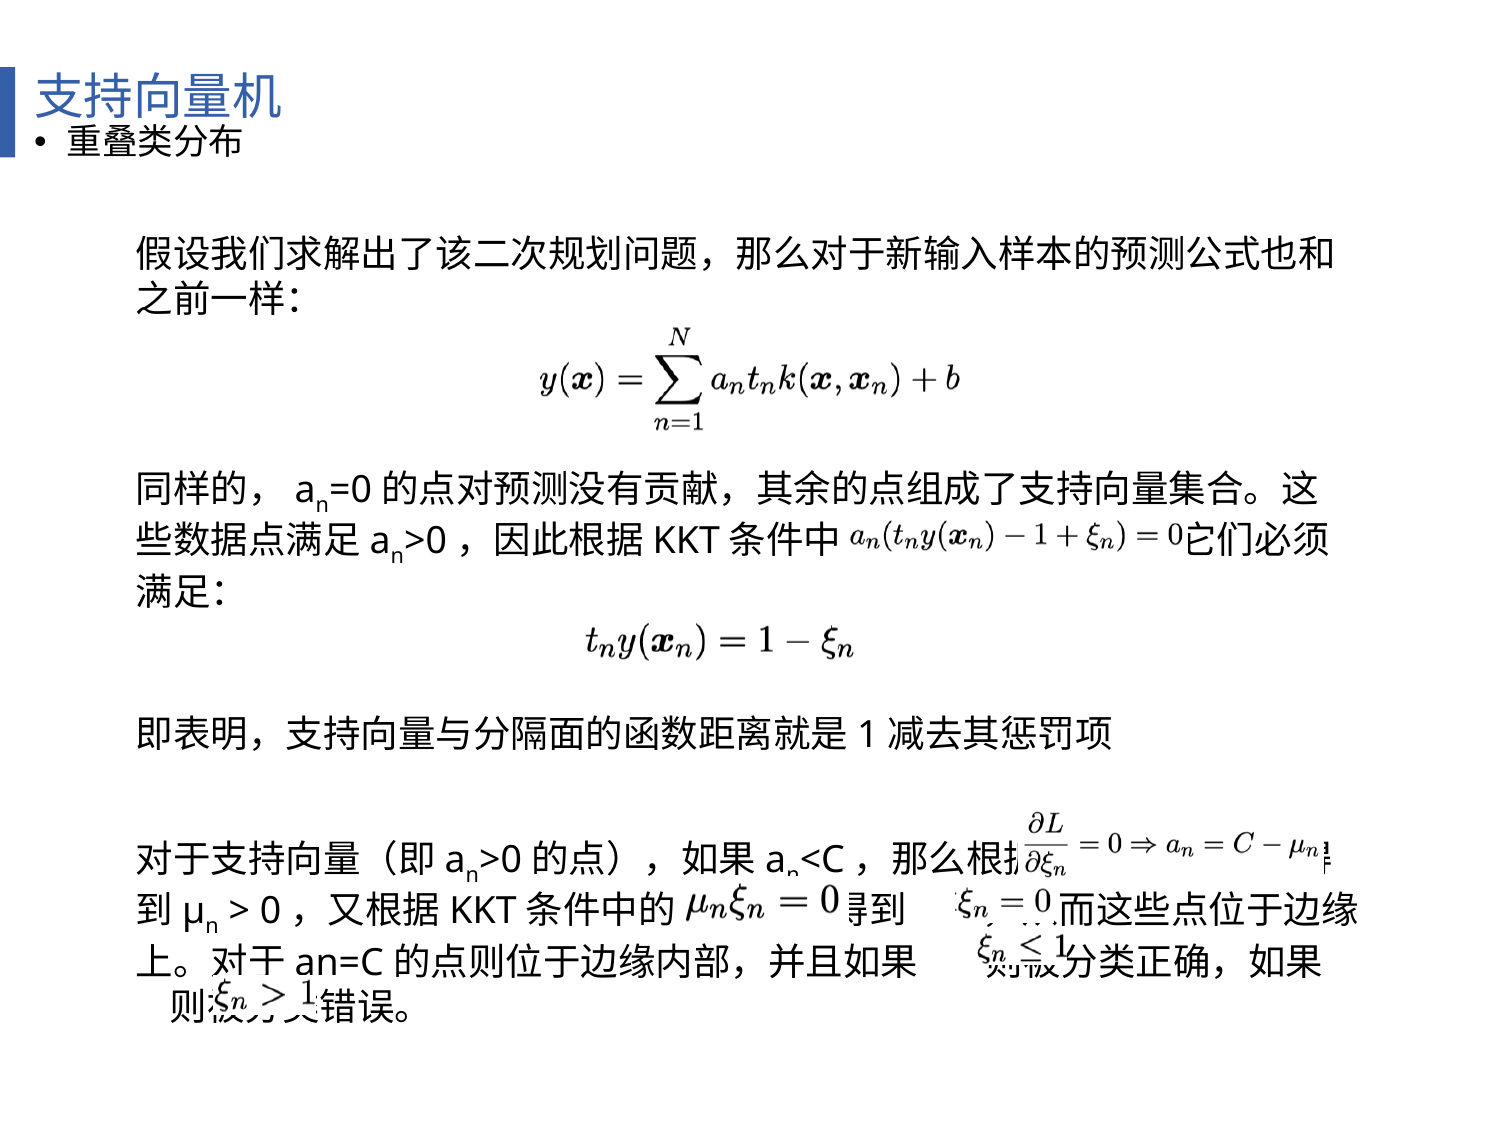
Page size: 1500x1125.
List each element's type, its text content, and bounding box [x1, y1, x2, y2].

picture [212, 974, 316, 1015]
text_box 对于支持向量（即an>0的点），如果an<C，那么根据 得到µn > 0，又根据KKT条件中的 ，得到 ，从而这些点位于边缘上。对于an=C的点则位于边缘内部，并且如果 则被分类正确，如果 则被分类错误。 [128, 827, 1376, 1035]
picture [844, 511, 1188, 563]
text_box 即表明，支持向量与分隔面的函数距离就是1减去其惩罚项 [128, 702, 1289, 763]
picture [532, 319, 968, 442]
list 支持向量机 [26, 63, 834, 116]
picture [954, 805, 1325, 923]
list 重叠类分布 [26, 116, 834, 171]
picture [682, 876, 850, 928]
text_box 同样的，an=0的点对预测没有贡献，其余的点组成了支持向量集合。这些数据点满足an>0，因此根据KKT条件中的 ，它们必须满足： [128, 457, 1348, 621]
text_box 假设我们求解出了该二次规划问题，那么对于新输入样本的预测公式也和之前一样： [128, 222, 1372, 328]
picture [975, 927, 1067, 965]
picture [576, 609, 861, 677]
